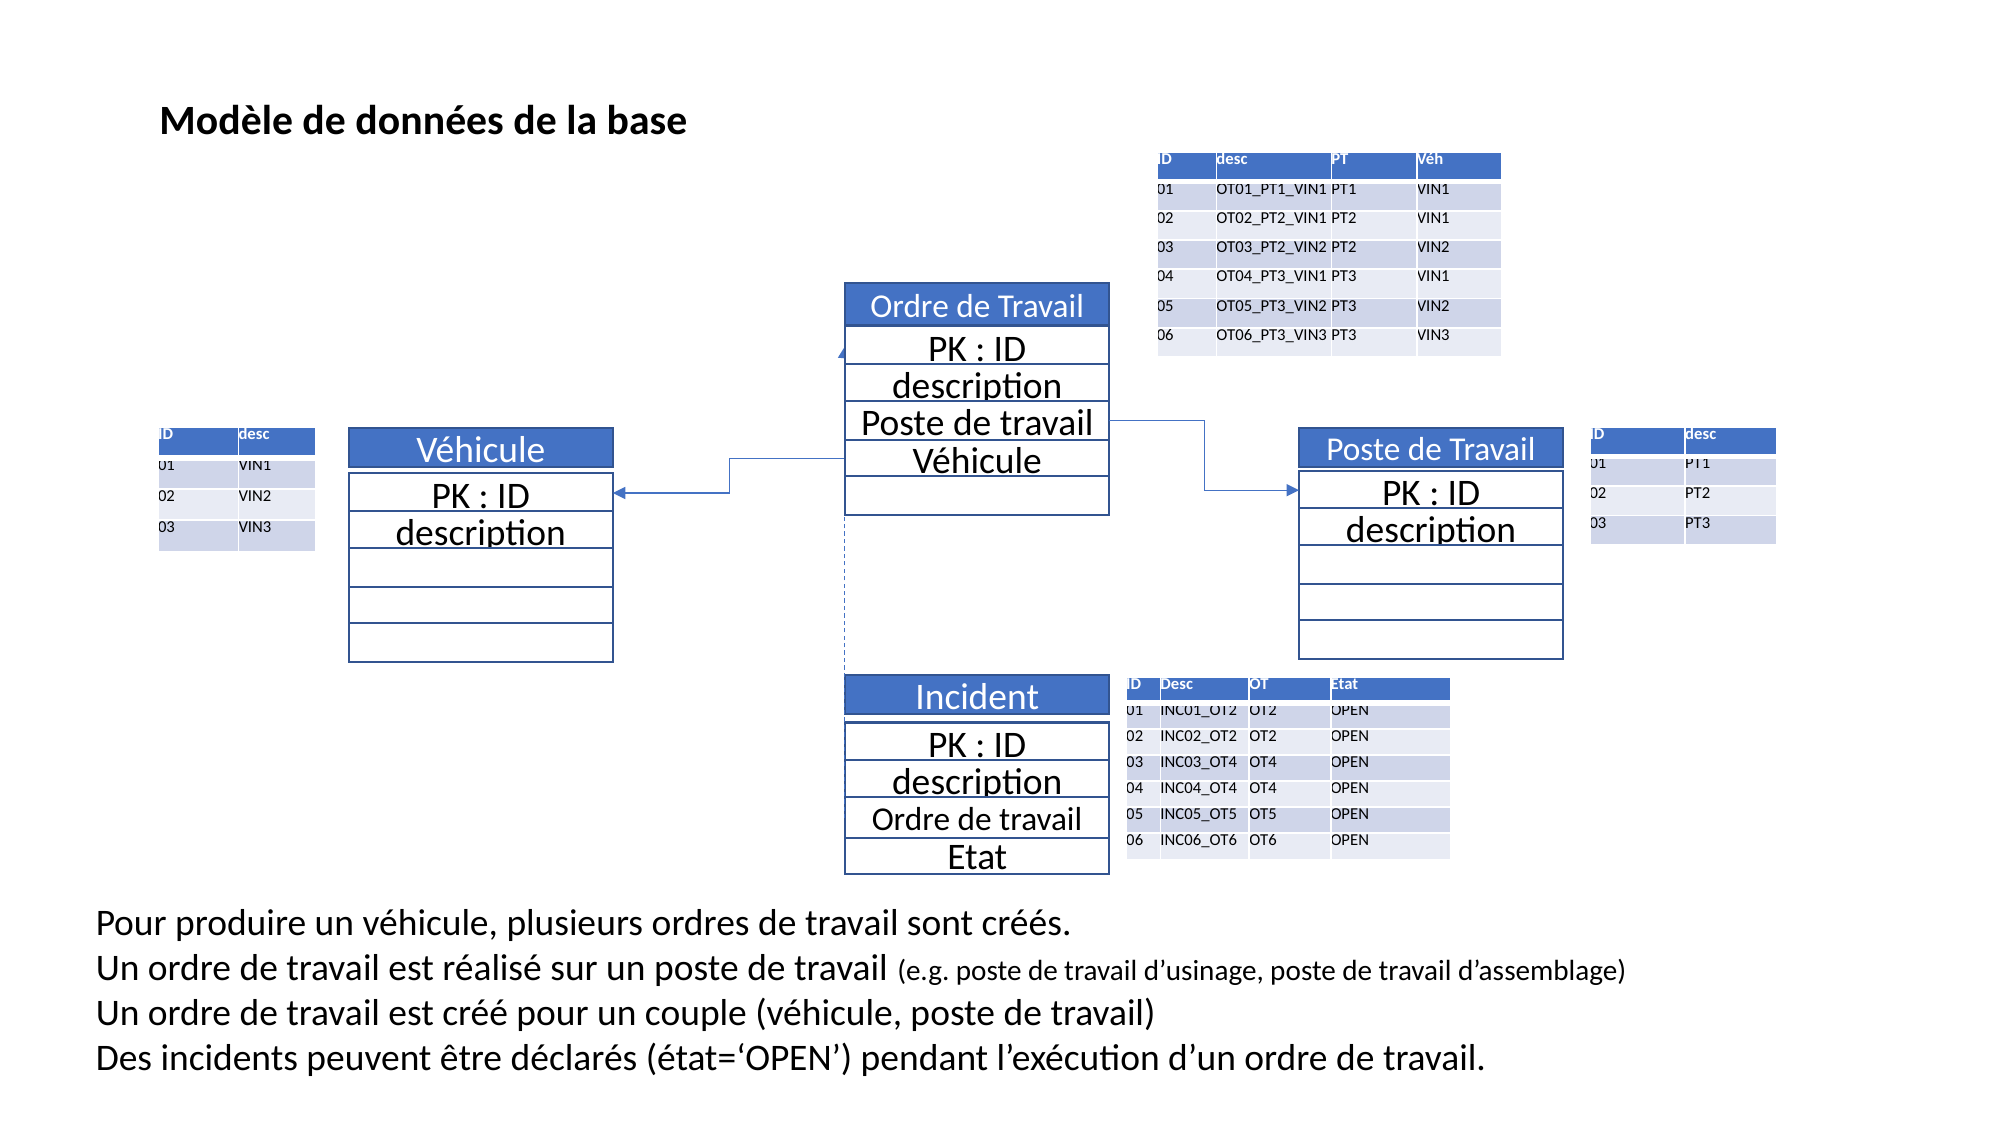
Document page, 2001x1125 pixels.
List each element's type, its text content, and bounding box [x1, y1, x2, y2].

table_cell 02 [1591, 487, 1684, 515]
table_header Etat [1332, 678, 1450, 700]
table_cell PT3 [1686, 516, 1776, 544]
table_cell OPEN [1332, 756, 1450, 780]
table_cell PT1 [1686, 459, 1776, 485]
table_cell VIN1 [1418, 184, 1501, 210]
table_cell 01 [1591, 459, 1684, 485]
table_cell PT3 [1332, 299, 1416, 327]
table_cell PT2 [1332, 241, 1416, 268]
text_box Ordre de travail [844, 796, 1110, 839]
table_header ID [1127, 678, 1160, 700]
text_box Etat [844, 839, 1110, 875]
table_cell OPEN [1332, 808, 1450, 832]
table_cell PT1 [1332, 184, 1416, 210]
table_cell OT5 [1250, 808, 1330, 832]
table_cell OT05_PT3_VIN2 [1217, 299, 1331, 327]
text_box description [846, 759, 1110, 796]
text_box [846, 475, 1110, 516]
table_cell OPEN [1332, 782, 1450, 806]
table_cell 04 [1127, 782, 1160, 806]
table_cell VIN1 [239, 461, 315, 488]
table_header desc [1217, 153, 1331, 179]
table_cell 06 [1158, 329, 1216, 356]
table_cell OT4 [1250, 782, 1330, 806]
table_cell OPEN [1332, 730, 1450, 754]
table_cell 02 [1158, 212, 1216, 239]
table_cell 05 [1127, 808, 1160, 832]
table_header Desc [1161, 678, 1248, 700]
table_cell PT2 [1686, 487, 1776, 515]
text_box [612, 458, 845, 494]
table_header OT [1250, 678, 1330, 700]
table_header Véh [1418, 153, 1501, 179]
table_cell INC03_OT4 [1161, 756, 1248, 780]
table_header ID [1158, 153, 1216, 179]
table_cell OPEN [1332, 834, 1450, 859]
table_cell INC05_OT5 [1161, 808, 1248, 832]
table_cell 01 [1127, 706, 1160, 728]
text_box [348, 622, 614, 663]
table_cell VIN3 [1418, 329, 1501, 356]
table_cell INC04_OT4 [1161, 782, 1248, 806]
text_box PK : ID [844, 325, 1110, 363]
text_box [1298, 585, 1564, 619]
table_cell VIN1 [1418, 270, 1501, 298]
table_header PT [1332, 153, 1416, 179]
table_cell OT06_PT3_VIN3 [1217, 329, 1331, 356]
table_header desc [239, 428, 315, 455]
text_box Poste de Travail [1299, 427, 1564, 468]
text_box Poste de travail [846, 400, 1110, 441]
table_cell OT02_PT2_VIN1 [1217, 212, 1331, 239]
table_cell OT2 [1250, 730, 1330, 754]
text_box [348, 588, 614, 622]
table_cell 03 [159, 521, 238, 551]
text_box PK : ID [846, 721, 1110, 759]
text_box Ordre de Travail [844, 282, 1110, 325]
table_cell INC01_OT2 [1161, 706, 1248, 728]
table_cell VIN3 [239, 521, 315, 551]
table_cell 05 [1158, 299, 1216, 327]
text_box Véhicule [348, 427, 614, 468]
text_box description [846, 363, 1110, 400]
table_cell INC06_OT6 [1161, 834, 1248, 859]
table_cell OT6 [1250, 834, 1330, 859]
table_cell OT4 [1250, 756, 1330, 780]
table_cell 03 [1127, 756, 1160, 780]
table_cell INC02_OT2 [1161, 730, 1248, 754]
table_cell 04 [1158, 270, 1216, 298]
table_cell OT04_PT3_VIN1 [1217, 270, 1331, 298]
text_box Véhicule [846, 441, 1109, 475]
table_header ID [159, 428, 238, 455]
table_cell VIN2 [1418, 241, 1501, 268]
table_cell OT03_PT2_VIN2 [1217, 241, 1331, 268]
text_box description [348, 510, 614, 547]
table_cell 01 [159, 461, 238, 488]
text_box PK : ID [1298, 470, 1564, 507]
table_cell 02 [1127, 730, 1160, 754]
table_cell PT2 [1332, 212, 1416, 239]
table_cell 06 [1127, 834, 1160, 859]
table_header ID [1591, 428, 1684, 454]
table_cell 01 [1158, 184, 1216, 210]
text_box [1109, 420, 1299, 491]
table_cell PT3 [1332, 270, 1416, 298]
table_cell 03 [1158, 241, 1216, 268]
table_cell PT3 [1332, 329, 1416, 356]
text_box Modèle de données de la base [144, 85, 749, 151]
table_cell 02 [159, 490, 238, 519]
table_cell OT01_PT1_VIN1 [1217, 184, 1331, 210]
table_cell VIN2 [239, 490, 315, 519]
table_cell VIN1 [1418, 212, 1501, 239]
text_box [348, 547, 614, 588]
text_box description [1298, 507, 1564, 544]
text_box [1298, 544, 1564, 585]
text_box [1298, 619, 1564, 660]
text_box Pour produire un véhicule, plusieurs ordres de travail sont créés. Un ordre de travail est réalisé sur un poste de travail (e.g. poste de travail d’usinage, poste de travail d’assemblage) Un ordre de travail est créé pour un couple (véhicule, poste de travail) Des incidents peuvent être déclarés (état=‘OPEN’) pendant l’exécution d’un ordre de travail. [81, 891, 1874, 1086]
table_cell VIN2 [1418, 299, 1501, 327]
table_cell 03 [1591, 516, 1684, 544]
table_cell OPEN [1332, 706, 1450, 728]
table_cell OT2 [1250, 706, 1330, 728]
table_header desc [1686, 428, 1776, 454]
text_box Incident [846, 674, 1110, 715]
text_box PK : ID [348, 472, 614, 510]
